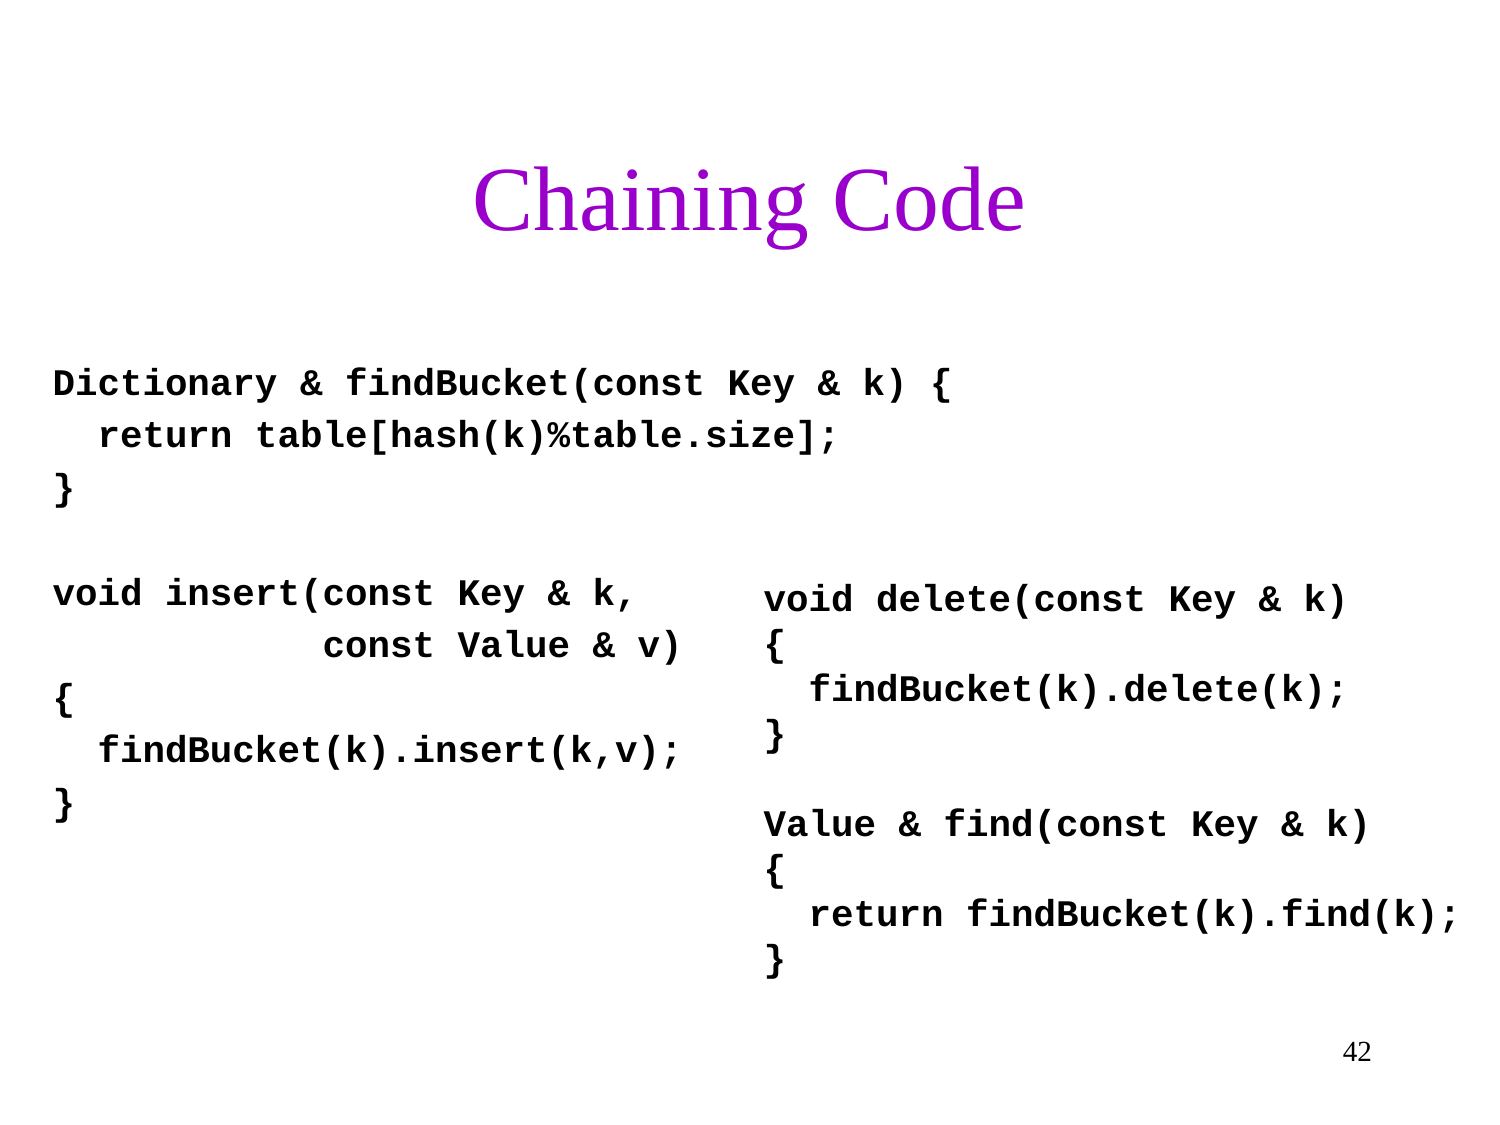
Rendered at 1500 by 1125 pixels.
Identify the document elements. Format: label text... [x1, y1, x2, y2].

slide_number 42 [1074, 1024, 1388, 1101]
title Chaining Code [112, 99, 1388, 288]
list Dictionary & findBucket(const Key & k) { return table[hash(k)%table.size]; } void insert(const Key & k, const Value & v) { findBucket(k).insert(k,v); } [37, 350, 1075, 1025]
text_box void delete(const Key & k) { findBucket(k).delete(k); } Value & find(const Key & k) { return findBucket(k).find(k); } [748, 566, 1476, 987]
